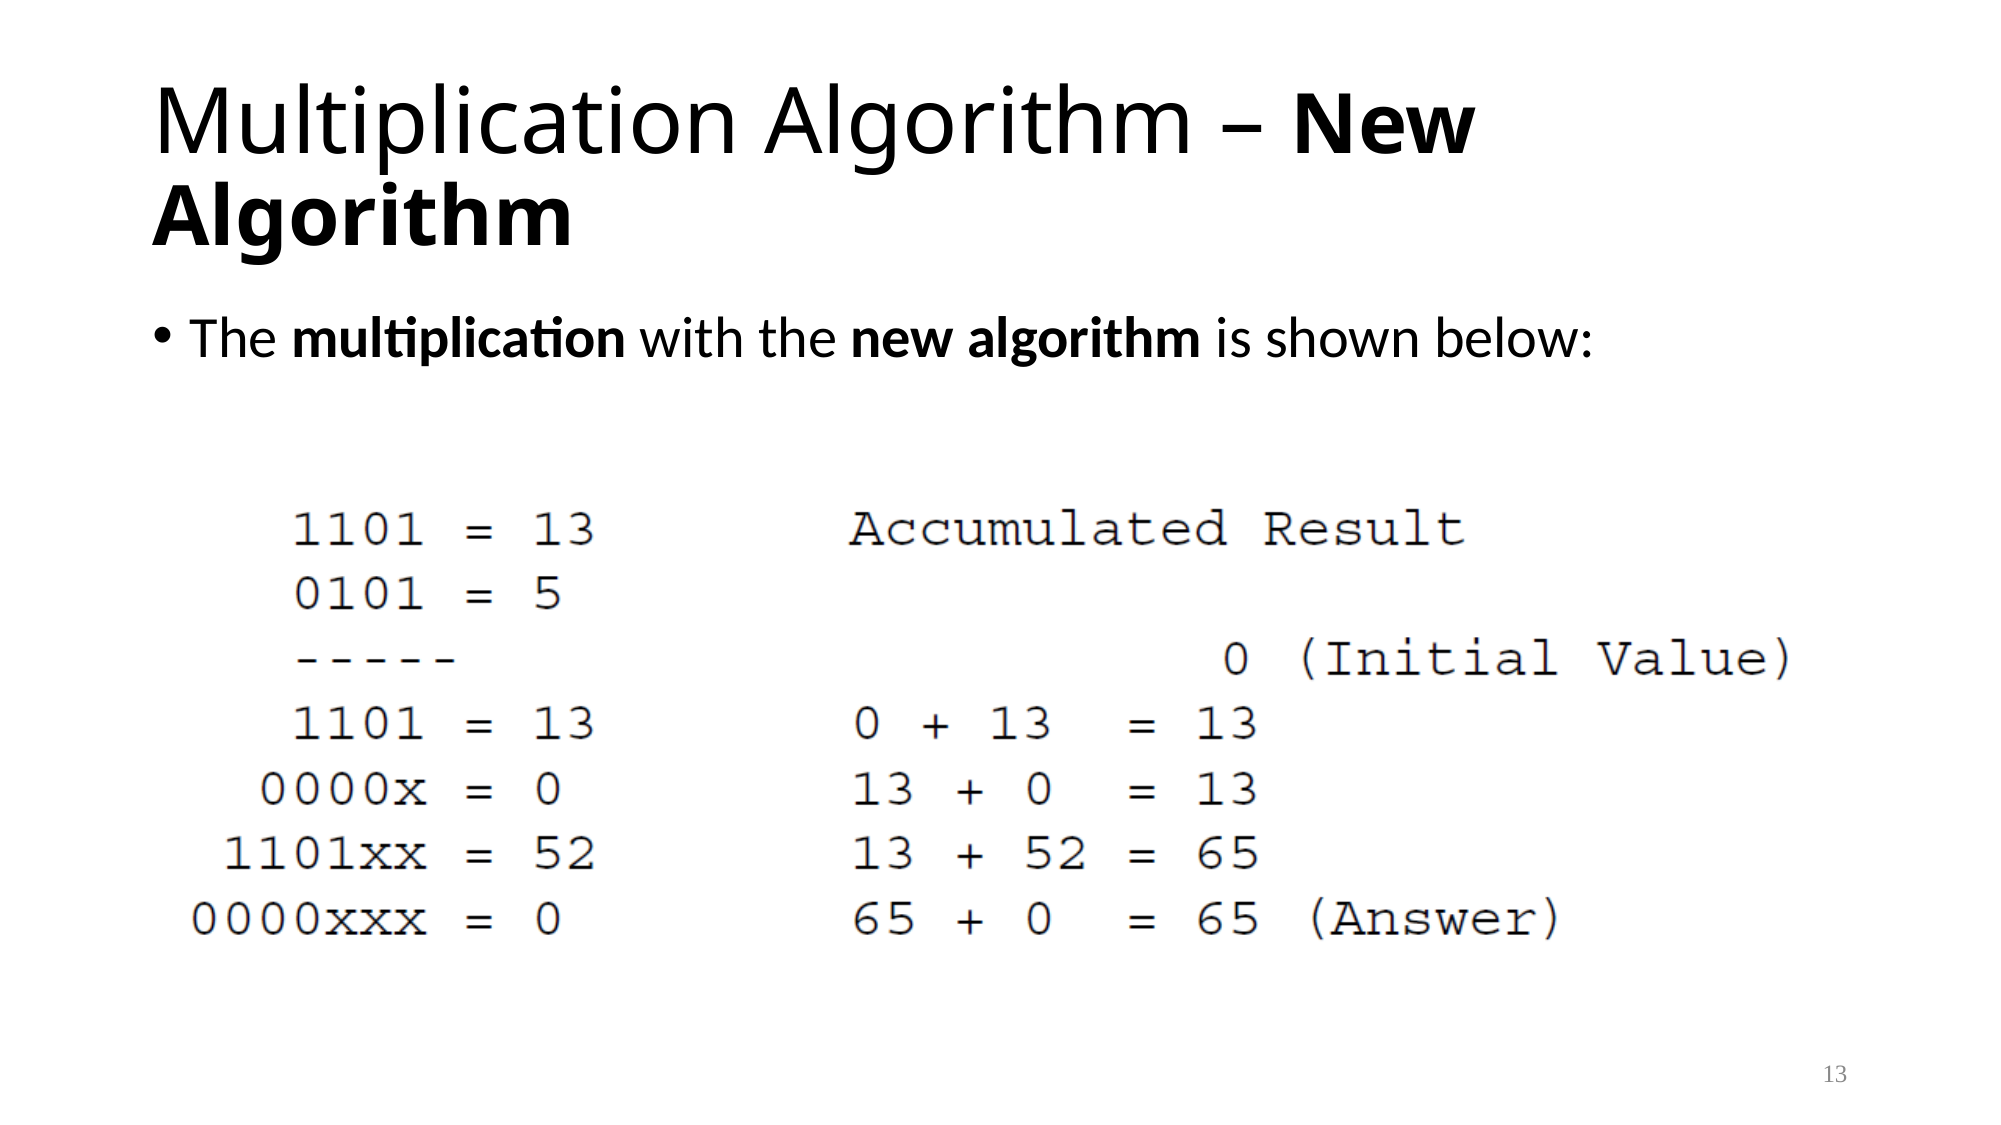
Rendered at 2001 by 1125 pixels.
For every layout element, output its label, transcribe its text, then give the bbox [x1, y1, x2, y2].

list The multiplication with the new algorithm is shown below: [137, 299, 1863, 1014]
picture [187, 503, 1802, 960]
slide_number 13 [1412, 1042, 1863, 1103]
title Multiplication Algorithm – New Algorithm [137, 59, 1863, 278]
